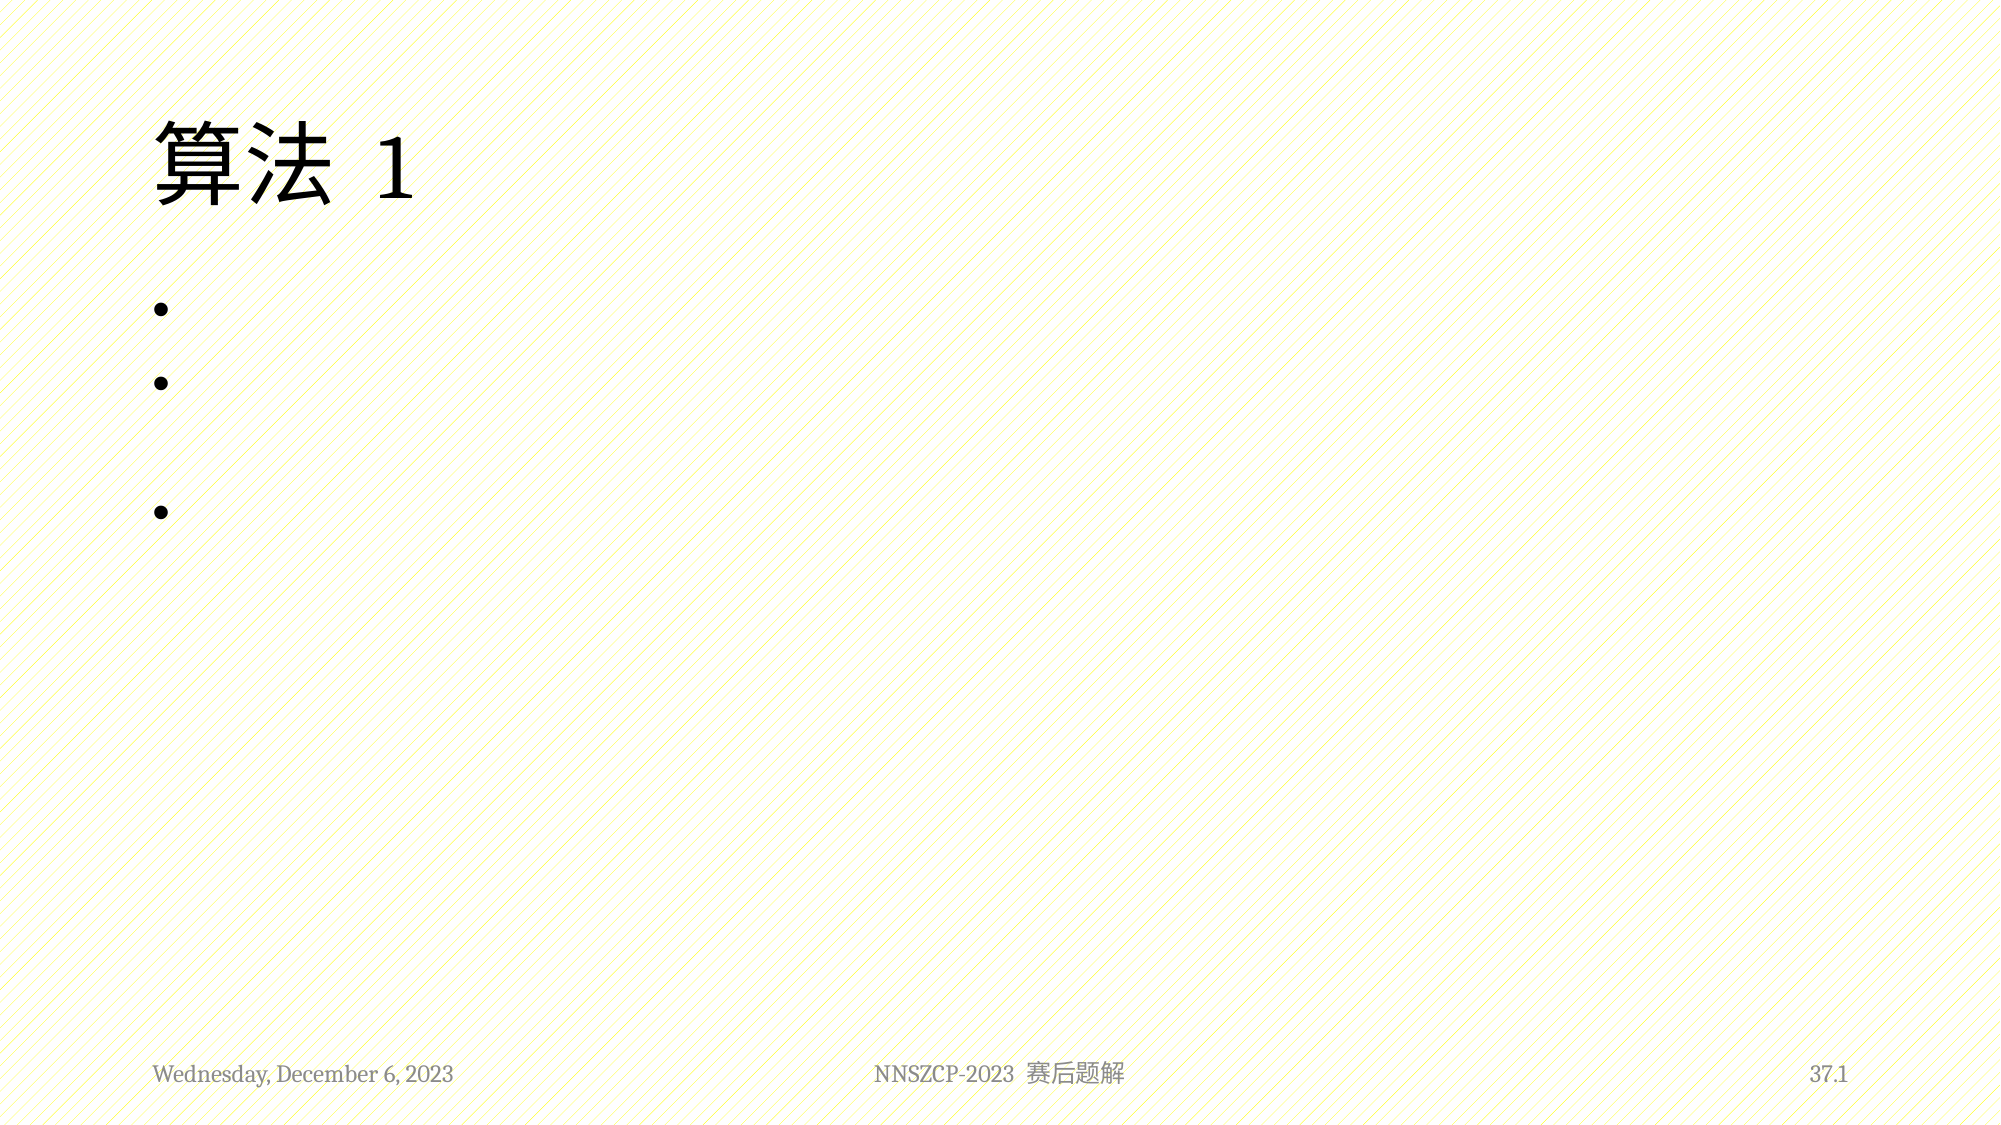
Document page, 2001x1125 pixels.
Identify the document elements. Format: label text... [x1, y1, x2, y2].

title 算法 1 [137, 59, 1863, 278]
slide_number 37.1 [1412, 1042, 1863, 1103]
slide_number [137, 1042, 588, 1103]
footer NNSZCP-2023 赛后题解 [662, 1042, 1338, 1103]
